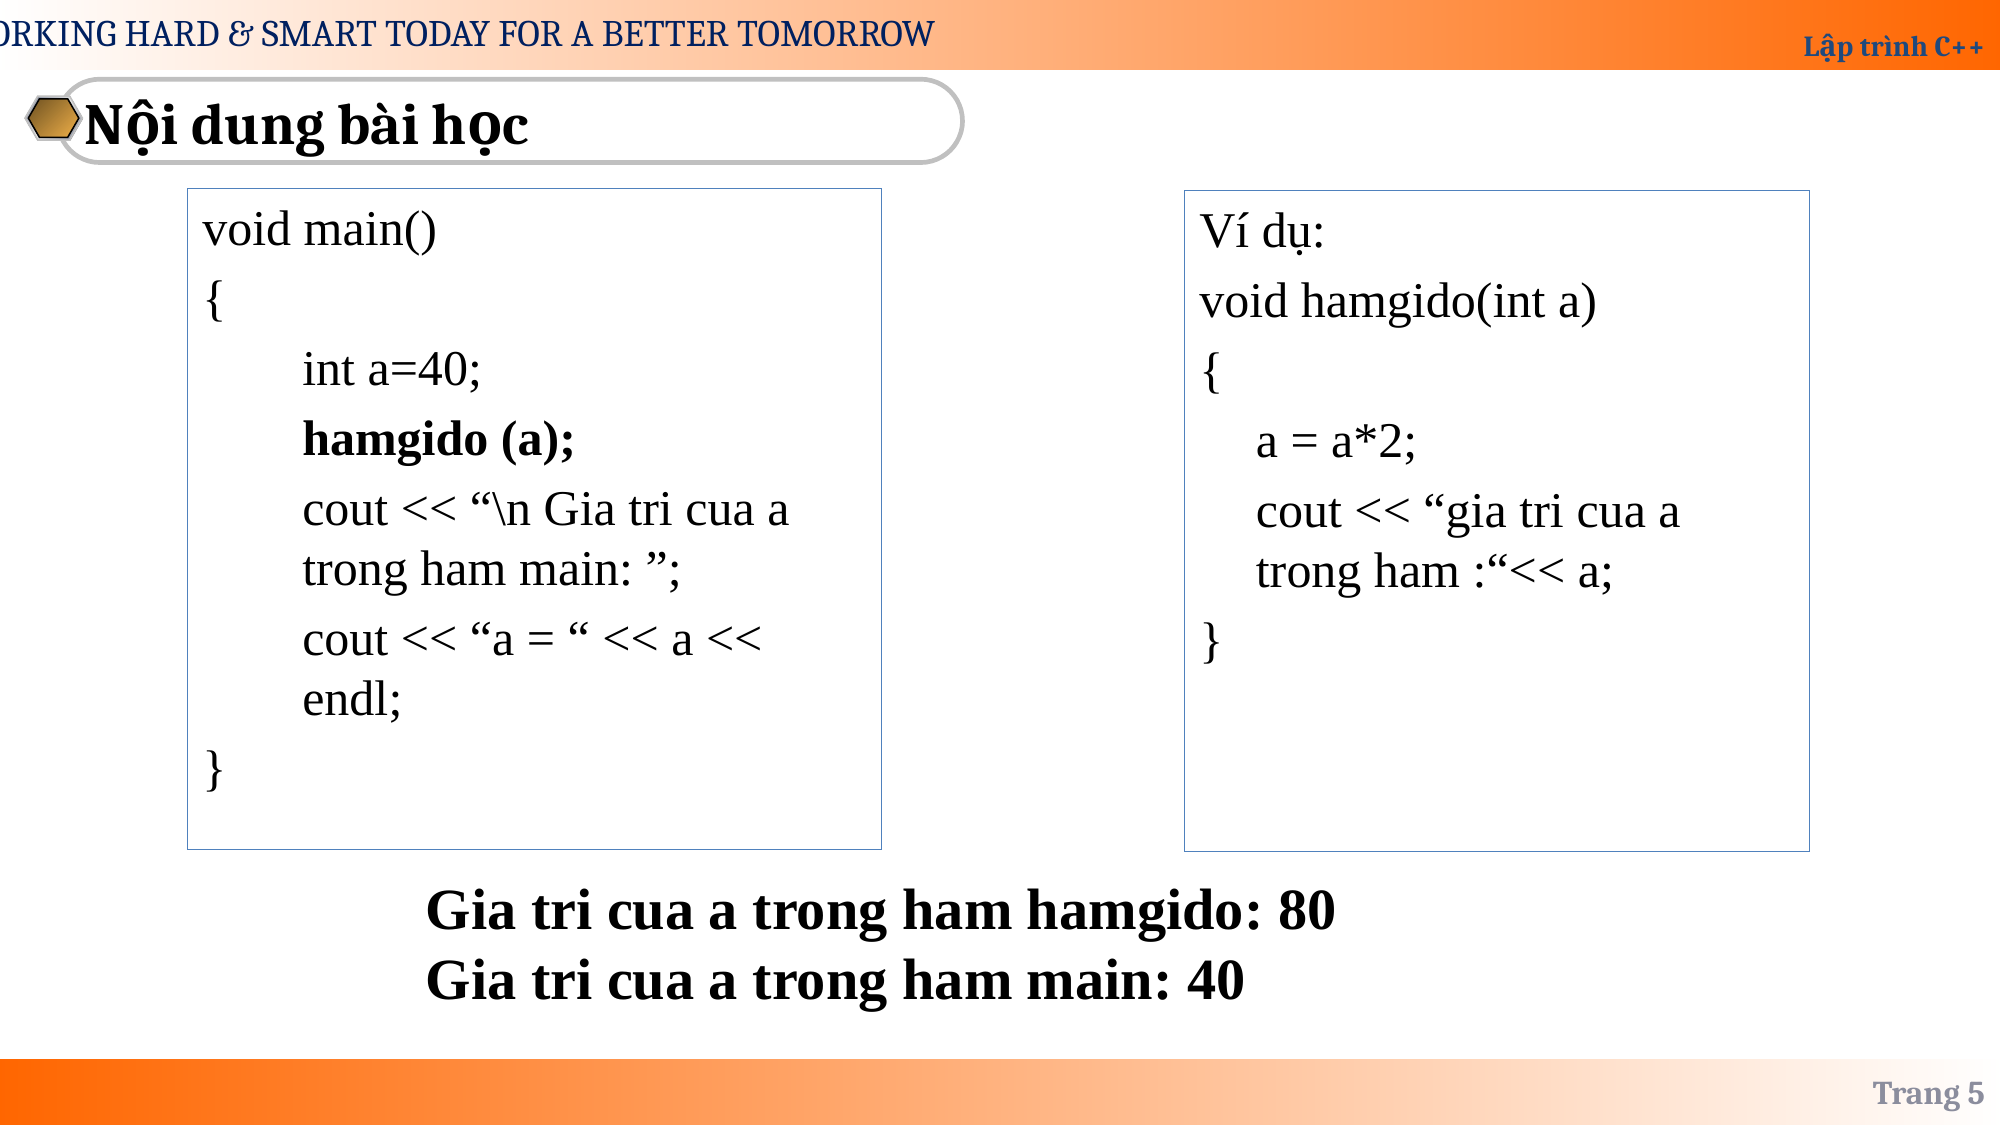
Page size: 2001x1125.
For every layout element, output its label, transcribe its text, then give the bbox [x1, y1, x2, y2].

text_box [24, 78, 963, 163]
text_box void main() { int a=40; hamgido (a); cout << “\n Gia tri cua a trong ham main: ”; cout << “a = “ << a << endl; } [187, 188, 882, 850]
text_box Ví dụ: void hamgido(int a) { a = a*2; cout << “gia tri cua a trong ham :“<< a; } [1184, 190, 1810, 852]
text_box [75, 176, 1925, 1038]
slide_number Trang 5 [1533, 1060, 2000, 1121]
slide_number Trang 2 [1609, 0, 1613, 70]
text_box Gia tri cua a trong ham hamgido: 80 Gia tri cua a trong ham main: 40 [411, 863, 1353, 1019]
